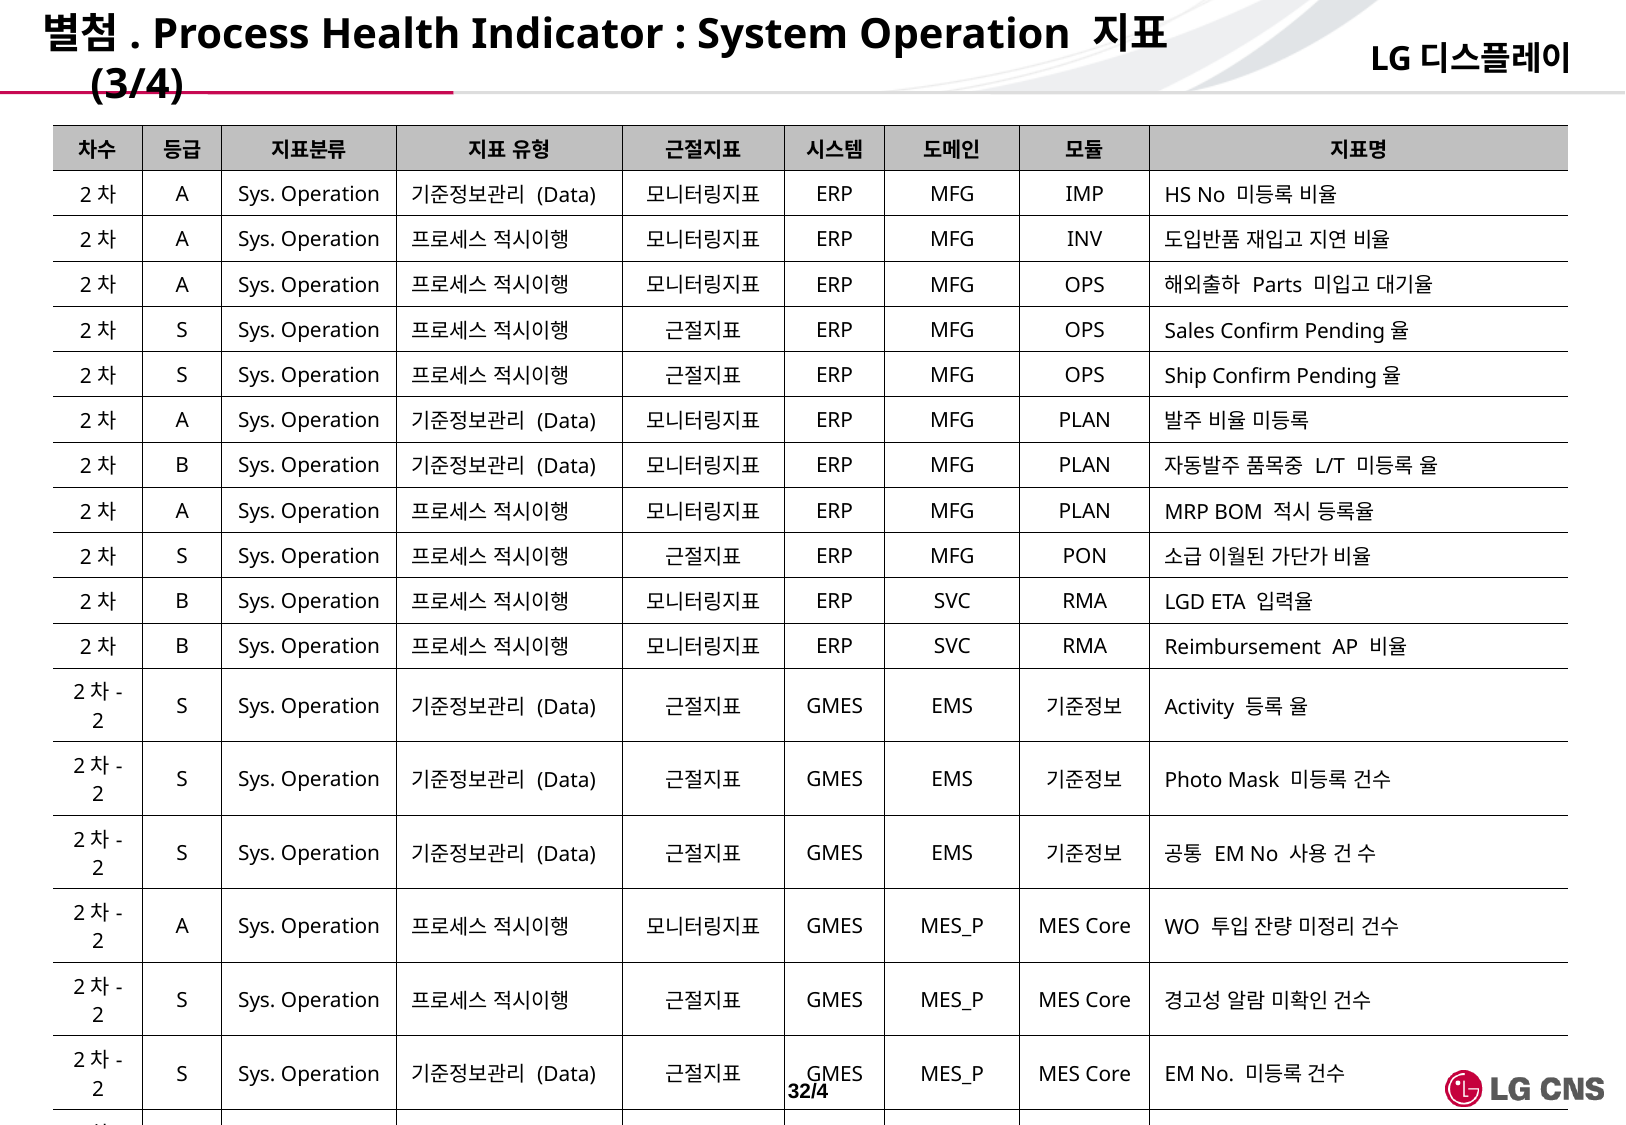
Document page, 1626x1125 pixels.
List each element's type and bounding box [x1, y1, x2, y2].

table_cell [1150, 397, 1568, 442]
table_cell [143, 171, 221, 215]
table_cell [397, 352, 622, 396]
table_cell [885, 1036, 1019, 1109]
table_cell [885, 669, 1019, 741]
table_cell [623, 262, 784, 306]
table_cell [53, 262, 142, 306]
table_cell [623, 307, 784, 351]
table_cell [1150, 578, 1568, 623]
table_cell [53, 443, 142, 487]
table_cell [397, 624, 622, 668]
table_cell [222, 816, 396, 888]
table_cell [143, 669, 221, 741]
table_cell [785, 624, 884, 668]
table_cell [1020, 352, 1149, 396]
table_cell [1150, 307, 1568, 351]
table_cell [785, 1110, 884, 1125]
table_cell [222, 352, 396, 396]
table_cell [143, 1110, 221, 1125]
table_cell [623, 533, 784, 577]
table_cell [785, 669, 884, 741]
table_cell [885, 816, 1019, 888]
table_cell [53, 533, 142, 577]
table_cell [222, 669, 396, 741]
table_header [623, 126, 784, 170]
table_cell [623, 742, 784, 815]
table_cell [1020, 533, 1149, 577]
table_cell [1150, 1110, 1568, 1125]
table_header [1020, 126, 1149, 170]
table_cell [397, 816, 622, 888]
title [27, 21, 1139, 93]
table_cell [222, 216, 396, 261]
table_cell [1020, 578, 1149, 623]
table_cell [785, 443, 884, 487]
table_cell [623, 889, 784, 962]
table_cell [885, 443, 1019, 487]
table_cell [397, 443, 622, 487]
table_cell [143, 488, 221, 532]
table_cell [53, 307, 142, 351]
table_cell [885, 352, 1019, 396]
table_cell [785, 352, 884, 396]
table_cell [623, 816, 784, 888]
table_header [1150, 126, 1568, 170]
table_cell [785, 816, 884, 888]
table_cell [222, 533, 396, 577]
table_cell [623, 488, 784, 532]
table_cell [53, 669, 142, 741]
table_cell [785, 216, 884, 261]
table_cell [143, 1036, 221, 1109]
table_cell [222, 742, 396, 815]
table_cell [222, 171, 396, 215]
table_cell [1020, 488, 1149, 532]
table_cell [143, 397, 221, 442]
table_cell [623, 352, 784, 396]
table_cell [785, 262, 884, 306]
table_cell [1150, 624, 1568, 668]
table_cell [623, 397, 784, 442]
table_cell [397, 578, 622, 623]
table_cell [1150, 889, 1568, 962]
table_cell [1020, 443, 1149, 487]
table_cell [785, 578, 884, 623]
table_cell [53, 624, 142, 668]
table_cell [53, 352, 142, 396]
table_cell [222, 443, 396, 487]
table_cell [53, 742, 142, 815]
table_cell [1150, 262, 1568, 306]
picture [1568, 1070, 1604, 1107]
table_cell [885, 216, 1019, 261]
table_cell [397, 1036, 622, 1109]
table_cell [785, 1036, 884, 1109]
table_cell [397, 742, 622, 815]
table_cell [397, 533, 622, 577]
table_cell [143, 352, 221, 396]
table_header [785, 126, 884, 170]
table_header [53, 126, 142, 170]
table_cell [785, 397, 884, 442]
table_cell [1150, 742, 1568, 815]
table_cell [1020, 1110, 1149, 1125]
table_cell [143, 262, 221, 306]
table_cell [143, 578, 221, 623]
table_cell [1020, 397, 1149, 442]
table_cell [1020, 742, 1149, 815]
table_cell [1020, 816, 1149, 888]
table_cell [222, 578, 396, 623]
table_cell [143, 307, 221, 351]
table_cell [397, 963, 622, 1035]
table_cell [1150, 1036, 1568, 1109]
table_cell [222, 624, 396, 668]
table_cell [1150, 171, 1568, 215]
table_cell [623, 171, 784, 215]
table_cell [222, 488, 396, 532]
table_cell [1020, 669, 1149, 741]
table_cell [222, 889, 396, 962]
table_cell [1150, 816, 1568, 888]
table_cell [1020, 262, 1149, 306]
table_cell [53, 1036, 142, 1109]
table_header [143, 126, 221, 170]
list [1139, 21, 1588, 93]
table_cell [623, 963, 784, 1035]
table_cell [623, 669, 784, 741]
table_cell [143, 816, 221, 888]
table_cell [1150, 443, 1568, 487]
table_cell [785, 742, 884, 815]
table_cell [623, 624, 784, 668]
table_cell [623, 1036, 784, 1109]
table_cell [623, 216, 784, 261]
table_cell [885, 262, 1019, 306]
table_cell [1020, 889, 1149, 962]
table_cell [143, 443, 221, 487]
table_cell [1020, 963, 1149, 1035]
table_cell [785, 533, 884, 577]
table_cell [222, 1036, 396, 1109]
table_header [397, 126, 622, 170]
table_cell [222, 1110, 396, 1125]
table_cell [885, 578, 1019, 623]
table_cell [143, 963, 221, 1035]
table_header [222, 126, 396, 170]
table_cell [222, 307, 396, 351]
table_cell [1020, 307, 1149, 351]
table_cell [885, 397, 1019, 442]
table_cell [397, 488, 622, 532]
table_cell [1020, 171, 1149, 215]
table_cell [222, 397, 396, 442]
table_cell [1150, 533, 1568, 577]
table_cell [143, 216, 221, 261]
table_cell [53, 397, 142, 442]
table_cell [397, 262, 622, 306]
table_cell [785, 307, 884, 351]
table_cell [623, 443, 784, 487]
table_cell [885, 533, 1019, 577]
table_cell [53, 578, 142, 623]
table_cell [885, 171, 1019, 215]
table_cell [1150, 963, 1568, 1035]
table_cell [885, 889, 1019, 962]
table_cell [53, 816, 142, 888]
table_cell [53, 889, 142, 962]
table_cell [885, 624, 1019, 668]
table_cell [885, 742, 1019, 815]
table_cell [885, 488, 1019, 532]
table_cell [397, 669, 622, 741]
table_header [885, 126, 1019, 170]
table_cell [397, 307, 622, 351]
table_cell [785, 171, 884, 215]
table_cell [785, 963, 884, 1035]
table_cell [53, 488, 142, 532]
picture [575, 0, 1380, 21]
table_cell [53, 171, 142, 215]
table_cell [885, 307, 1019, 351]
table_cell [785, 488, 884, 532]
table_cell [397, 889, 622, 962]
table_cell [785, 889, 884, 962]
table_cell [143, 742, 221, 815]
table_cell [143, 889, 221, 962]
table_cell [623, 1110, 784, 1125]
table_cell [397, 1110, 622, 1125]
table_cell [397, 171, 622, 215]
table_cell [1150, 488, 1568, 532]
table_cell [1150, 352, 1568, 396]
table_cell [53, 963, 142, 1035]
table_cell [885, 963, 1019, 1035]
table_cell [1150, 216, 1568, 261]
table_cell [1150, 669, 1568, 741]
table_cell [1020, 624, 1149, 668]
table_cell [1020, 1036, 1149, 1109]
table_cell [623, 578, 784, 623]
table_cell [53, 1110, 142, 1125]
table_cell [143, 533, 221, 577]
table_cell [143, 624, 221, 668]
table_cell [222, 262, 396, 306]
table_cell [397, 216, 622, 261]
table_cell [222, 963, 396, 1035]
table_cell [885, 1110, 1019, 1125]
table_cell [1020, 216, 1149, 261]
table_cell [397, 397, 622, 442]
table_cell [53, 216, 142, 261]
